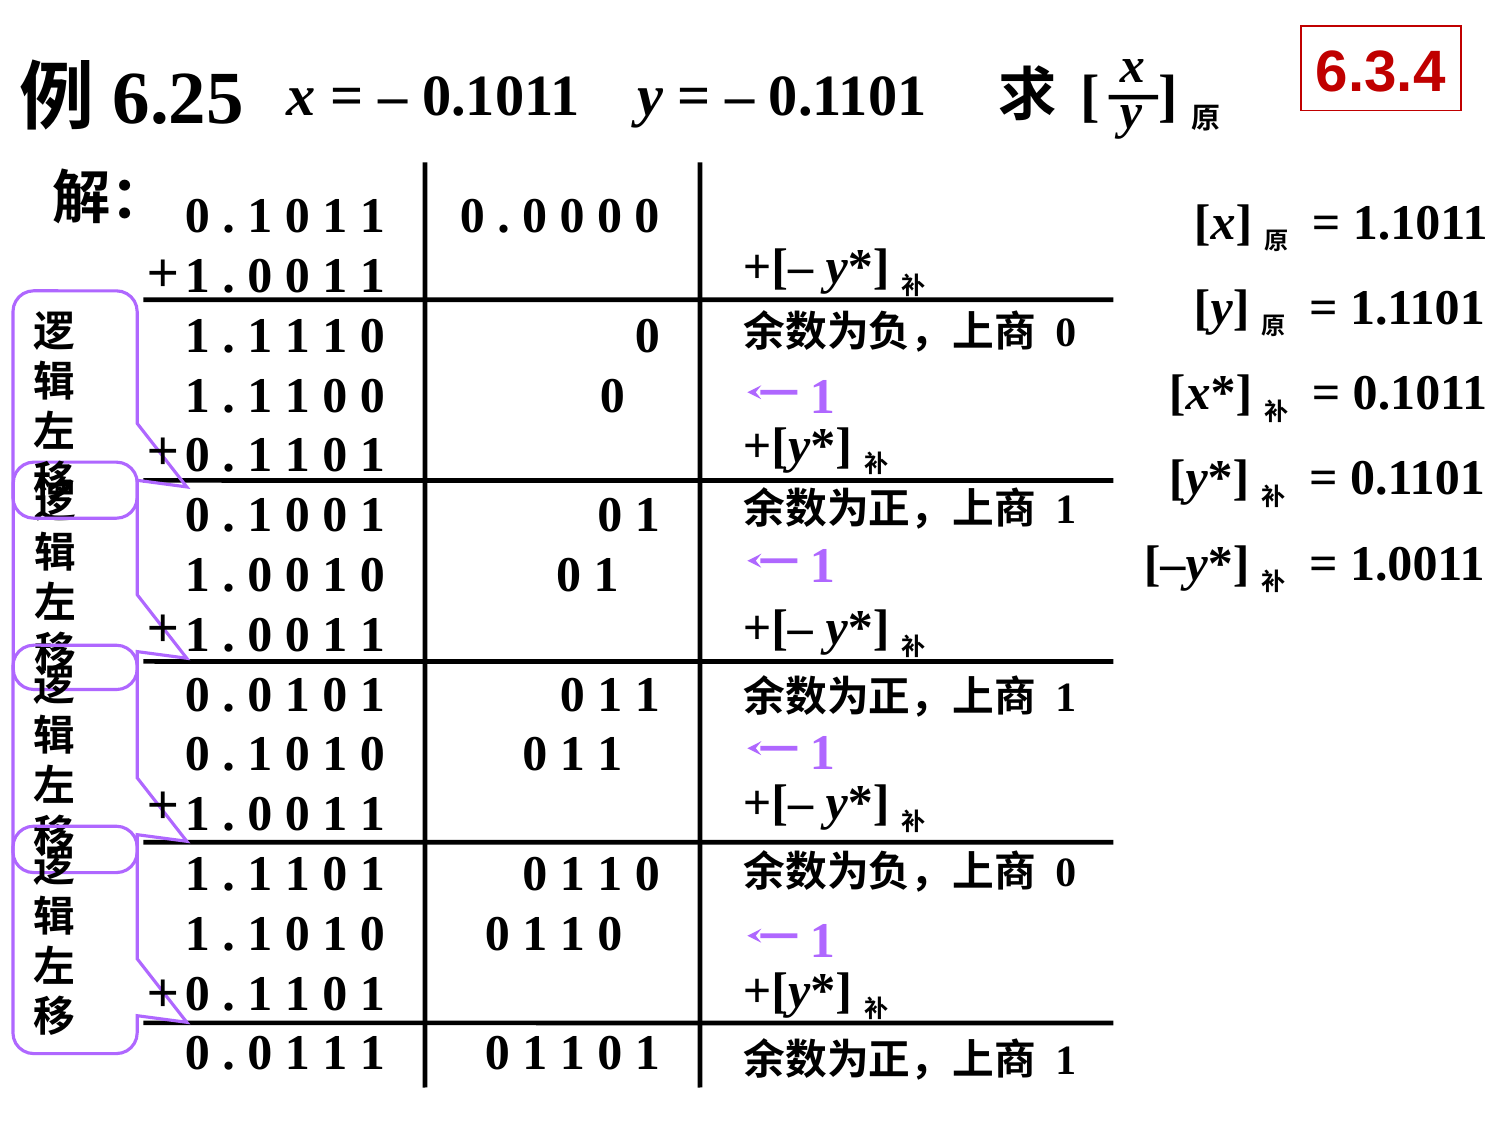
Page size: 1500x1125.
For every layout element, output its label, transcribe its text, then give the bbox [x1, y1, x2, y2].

text_box 1 . 0 0 1 1 [207, 618, 400, 651]
text_box 逻辑左移 [12, 645, 138, 846]
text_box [169, 1012, 1088, 1091]
text_box 1 . 0 0 1 1 [207, 797, 400, 831]
text_box 6.3.4 [1301, 25, 1461, 111]
text_box ＋ [129, 962, 207, 1023]
text_box 1 . 0 0 1 1 [169, 234, 400, 293]
text_box ＋ [129, 242, 207, 303]
text_box +[– y*]补 [728, 762, 941, 831]
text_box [169, 916, 851, 976]
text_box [169, 653, 1088, 729]
text_box 0 . 0 0 0 0 [444, 174, 675, 250]
text_box [y]原 = 1.1101 [1179, 266, 1500, 347]
text_box +[y*]补 [728, 949, 904, 1010]
text_box ＋ [129, 597, 207, 658]
text_box 0 . 1 0 1 1 [169, 174, 400, 234]
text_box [169, 294, 1088, 370]
text_box 逻辑左移 [139, 835, 166, 839]
text_box 0 . 1 1 0 1 [207, 441, 400, 472]
text_box +[y*]补 [728, 404, 904, 472]
text_box 解： [38, 152, 185, 238]
text_box 逻辑左移 [13, 499, 140, 659]
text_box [169, 736, 851, 789]
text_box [274, 24, 1232, 146]
text_box [x*]补 = 0.1011 [1154, 352, 1500, 433]
text_box 例6.25 [4, 41, 259, 147]
text_box 0 . 1 1 0 1 [207, 984, 400, 1010]
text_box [169, 354, 851, 432]
text_box +[– y*]补 [728, 587, 941, 651]
text_box ＋ [129, 774, 207, 835]
text_box [y*]补 = 0.1101 [1153, 437, 1500, 518]
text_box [169, 473, 1088, 550]
text_box 逻辑左移 [12, 290, 138, 519]
text_box 逻辑左移 [12, 826, 140, 1054]
text_box ＋ [129, 420, 207, 481]
text_box [–y*]补 = 1.0011 [1129, 522, 1500, 603]
text_box [x]原 = 1.1011 [1179, 181, 1500, 262]
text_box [169, 832, 1088, 909]
text_box +[– y*]补 [728, 226, 941, 293]
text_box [169, 524, 851, 610]
